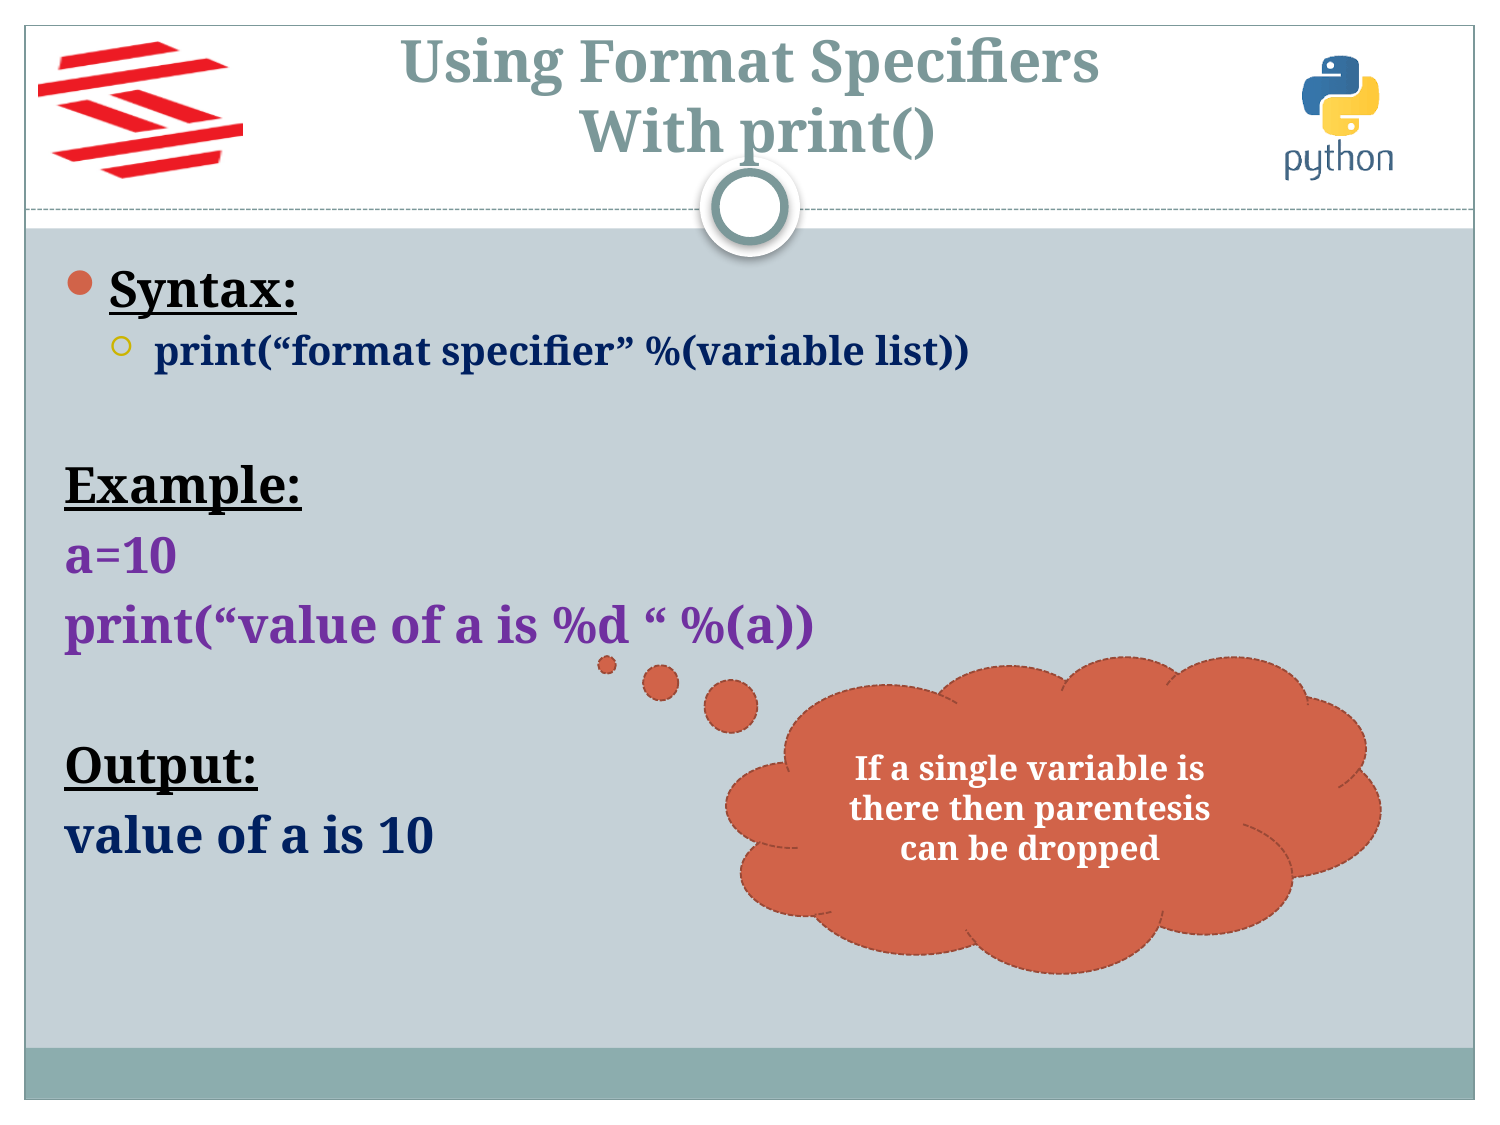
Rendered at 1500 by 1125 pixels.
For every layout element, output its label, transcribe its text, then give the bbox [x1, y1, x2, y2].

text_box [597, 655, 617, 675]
title Using Format Specifiers With print() [248, 46, 1459, 172]
text_box If a single variable is there then parentesis can be dropped [642, 664, 680, 702]
text_box If a single variable is there then parentesis can be dropped [703, 679, 759, 734]
picture [1206, 53, 1471, 186]
list Syntax: print(“format specifier” %(variable list)) Example: a=10 print(“value of a is %d “ %(a)) Output: value of a is 10 [49, 250, 1445, 1047]
picture [37, 40, 243, 185]
text_box If a single variable is there then parentesis can be dropped [725, 656, 1382, 975]
